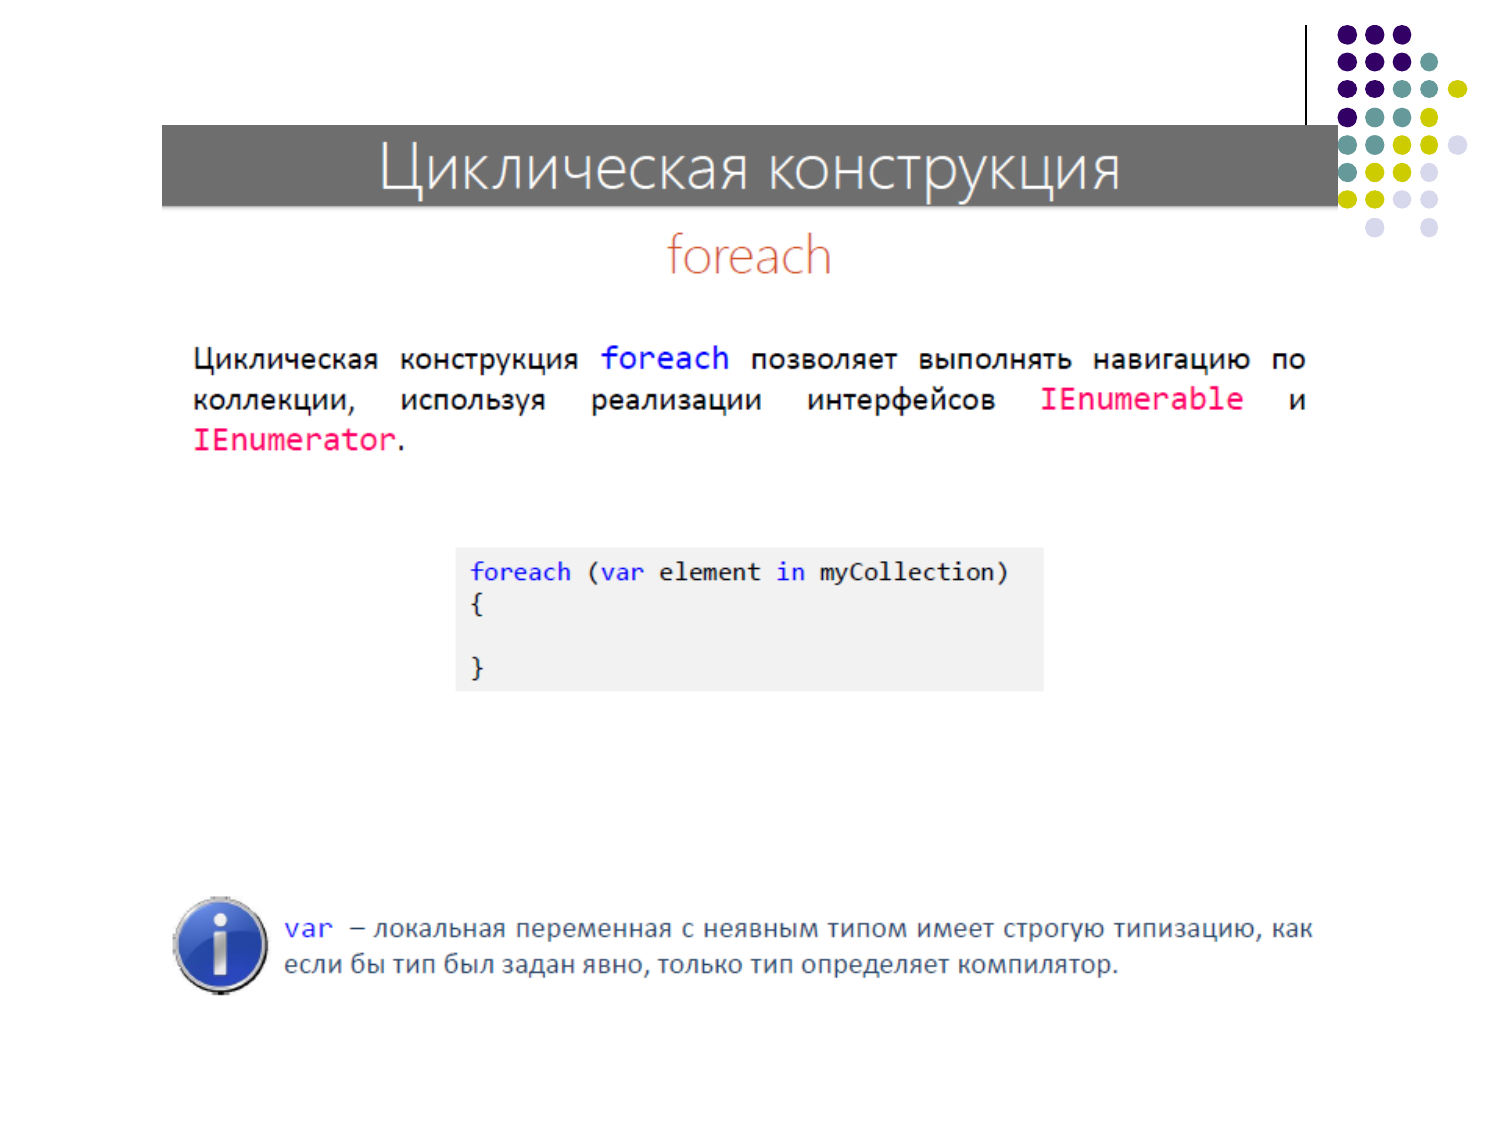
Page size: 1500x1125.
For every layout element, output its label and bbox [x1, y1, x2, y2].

picture [162, 125, 1338, 1000]
